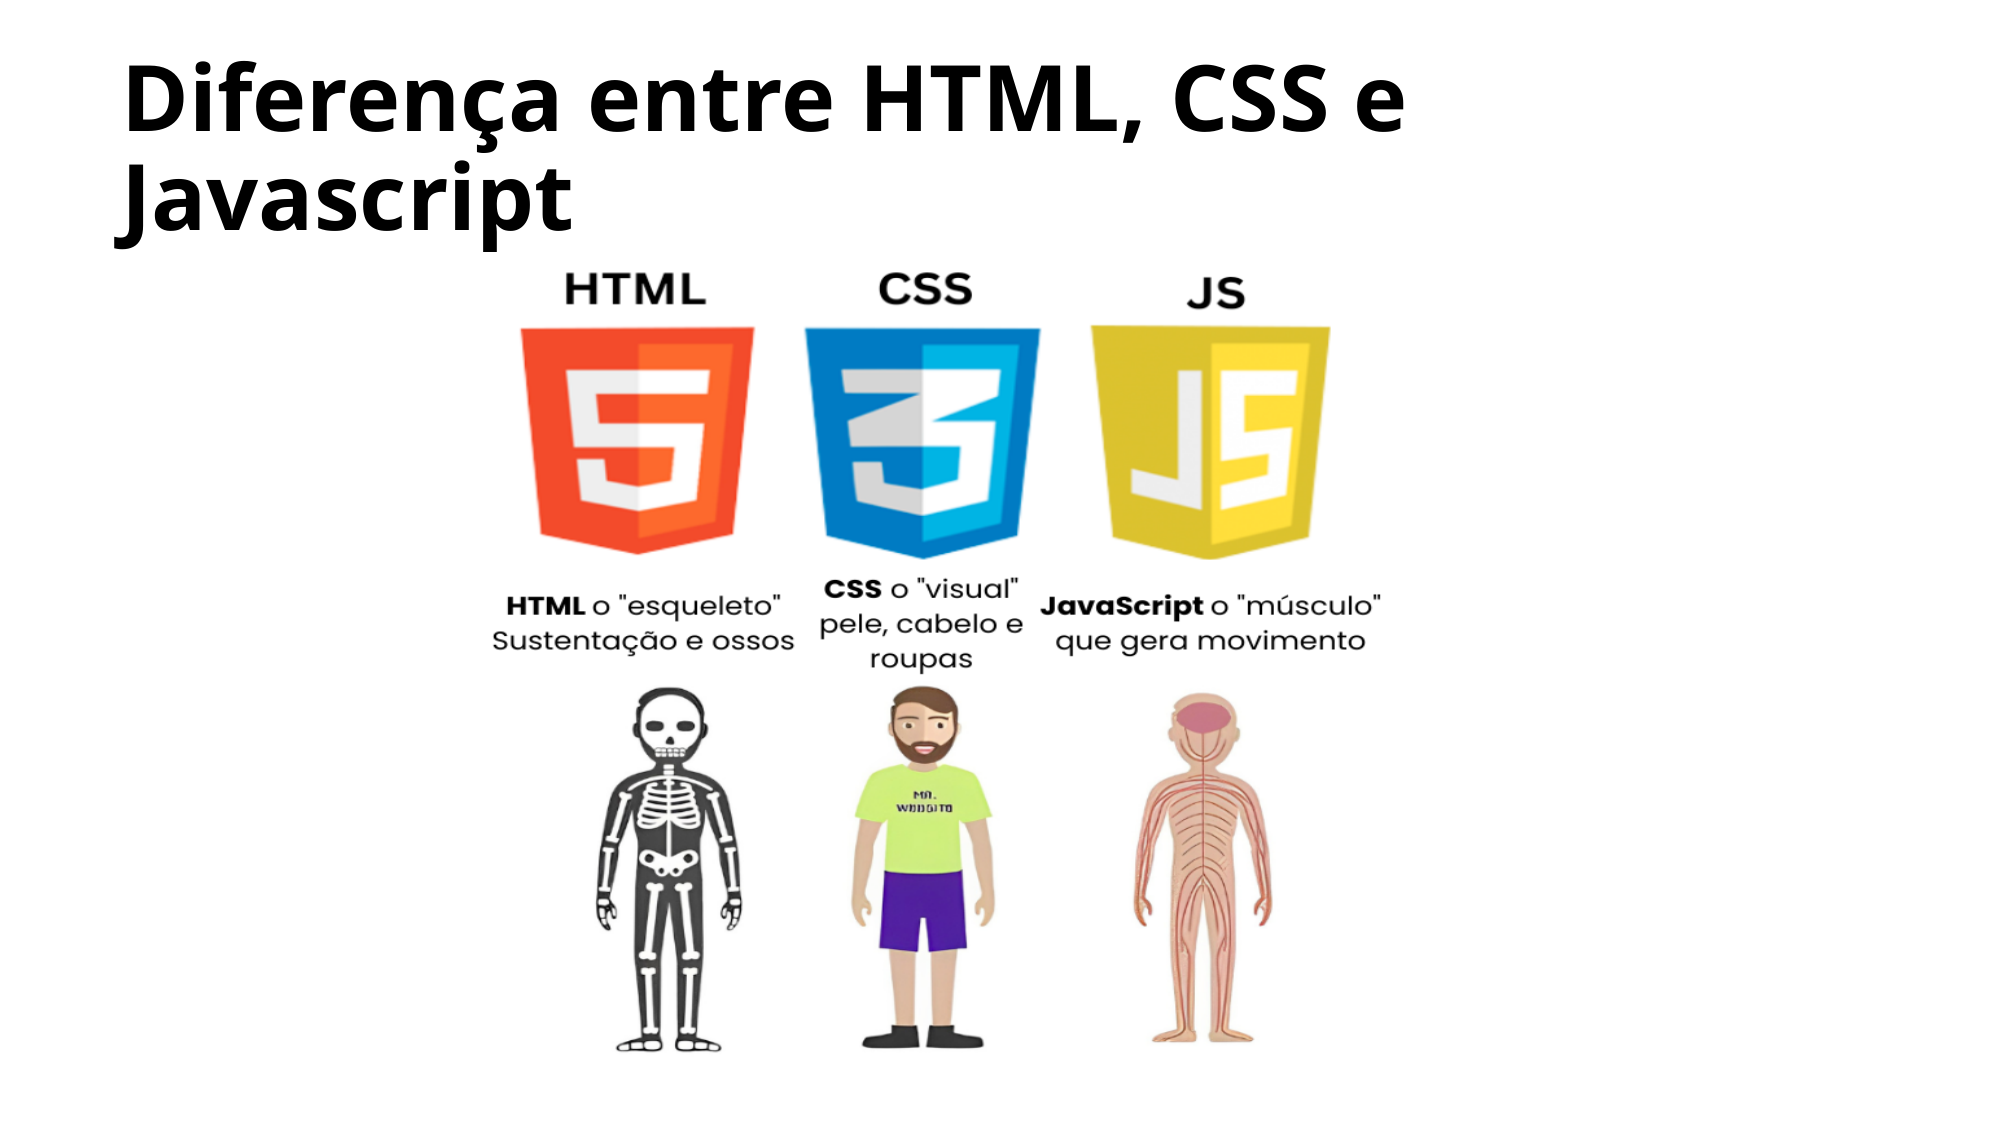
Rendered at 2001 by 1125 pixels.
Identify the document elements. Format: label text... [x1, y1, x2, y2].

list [454, 259, 1388, 1067]
title Diferença entre HTML, CSS e Javascript [106, 42, 1832, 260]
